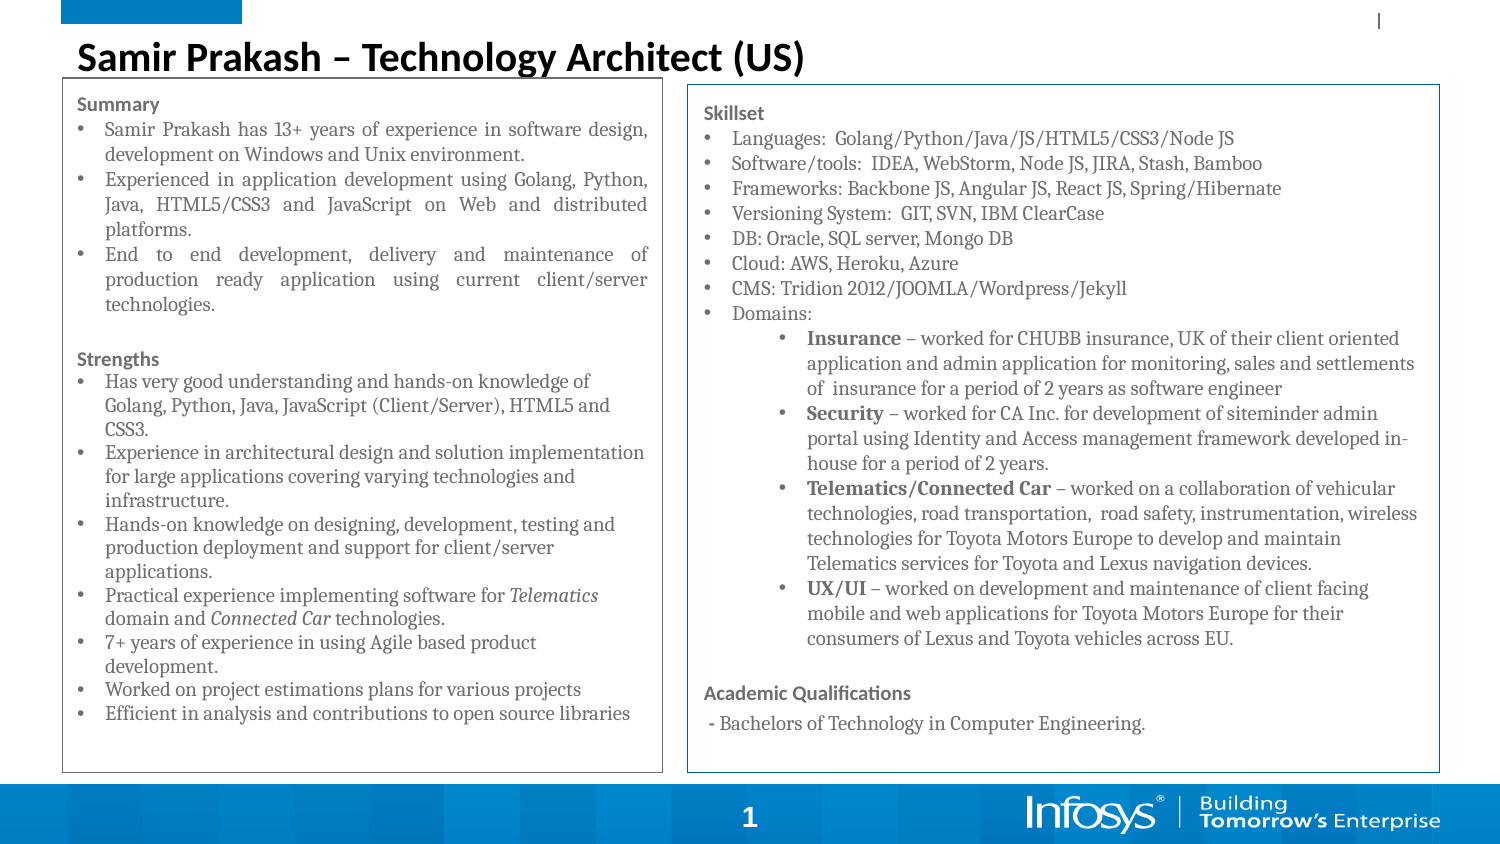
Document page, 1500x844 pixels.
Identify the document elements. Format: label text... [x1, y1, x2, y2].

slide_number 1 [738, 794, 762, 837]
text_box Summary Samir Prakash has 13+ years of experience in software design, development on Windows and Unix environment. Experienced in application development using Golang, Python, Java, HTML5/CSS3 and JavaScript on Web and distributed platforms. End to end development, delivery and maintenance of production ready application using current client/server technologies. Strengths Has very good understanding and hands-on knowledge of Golang, Python, Java, JavaScript (Client/Server), HTML5 and CSS3. Experience in architectural design and solution implementation for large applications covering varying technologies and infrastructure. Hands-on knowledge on designing, development, testing and production deployment and support for client/server applications. Practical experience implementing software for Telematics domain and Connected Car technologies. 7+ years of experience in using Agile based product development. Worked on project estimations plans for various projects Efficient in analysis and contributions to open source libraries [62, 78, 663, 773]
picture [0, 775, 1500, 844]
text_box [687, 84, 1440, 773]
text_box Skillset Languages: Golang/Python/Java/JS/HTML5/CSS3/Node JS Software/tools: IDEA, WebStorm, Node JS, JIRA, Stash, Bamboo Frameworks: Backbone JS, Angular JS, React JS, Spring/Hibernate Versioning System: GIT, SVN, IBM ClearCase DB: Oracle, SQL server, Mongo DB Cloud: AWS, Heroku, Azure CMS: Tridion 2012/JOOMLA/Wordpress/Jekyll Domains: Insurance – worked for CHUBB insurance, UK of their client oriented application and admin application for monitoring, sales and settlements of insurance for a period of 2 years as software engineer Security – worked for CA Inc. for development of siteminder admin portal using Identity and Access management framework developed in-house for a period of 2 years. Telematics/Connected Car – worked on a collaboration of vehicular technologies, road transportation, road safety, instrumentation, wireless technologies for Toyota Motors Europe to develop and maintain Telematics services for Toyota and Lexus navigation devices. UX/UI – worked on development and maintenance of client facing mobile and web applications for Toyota Motors Europe for their consumers of Lexus and Toyota vehicles across EU. Academic Qualifications - Bachelors of Technology in Computer Engineering. [689, 87, 1440, 742]
text_box Samir Prakash – Technology Architect (US) [62, 22, 1413, 74]
